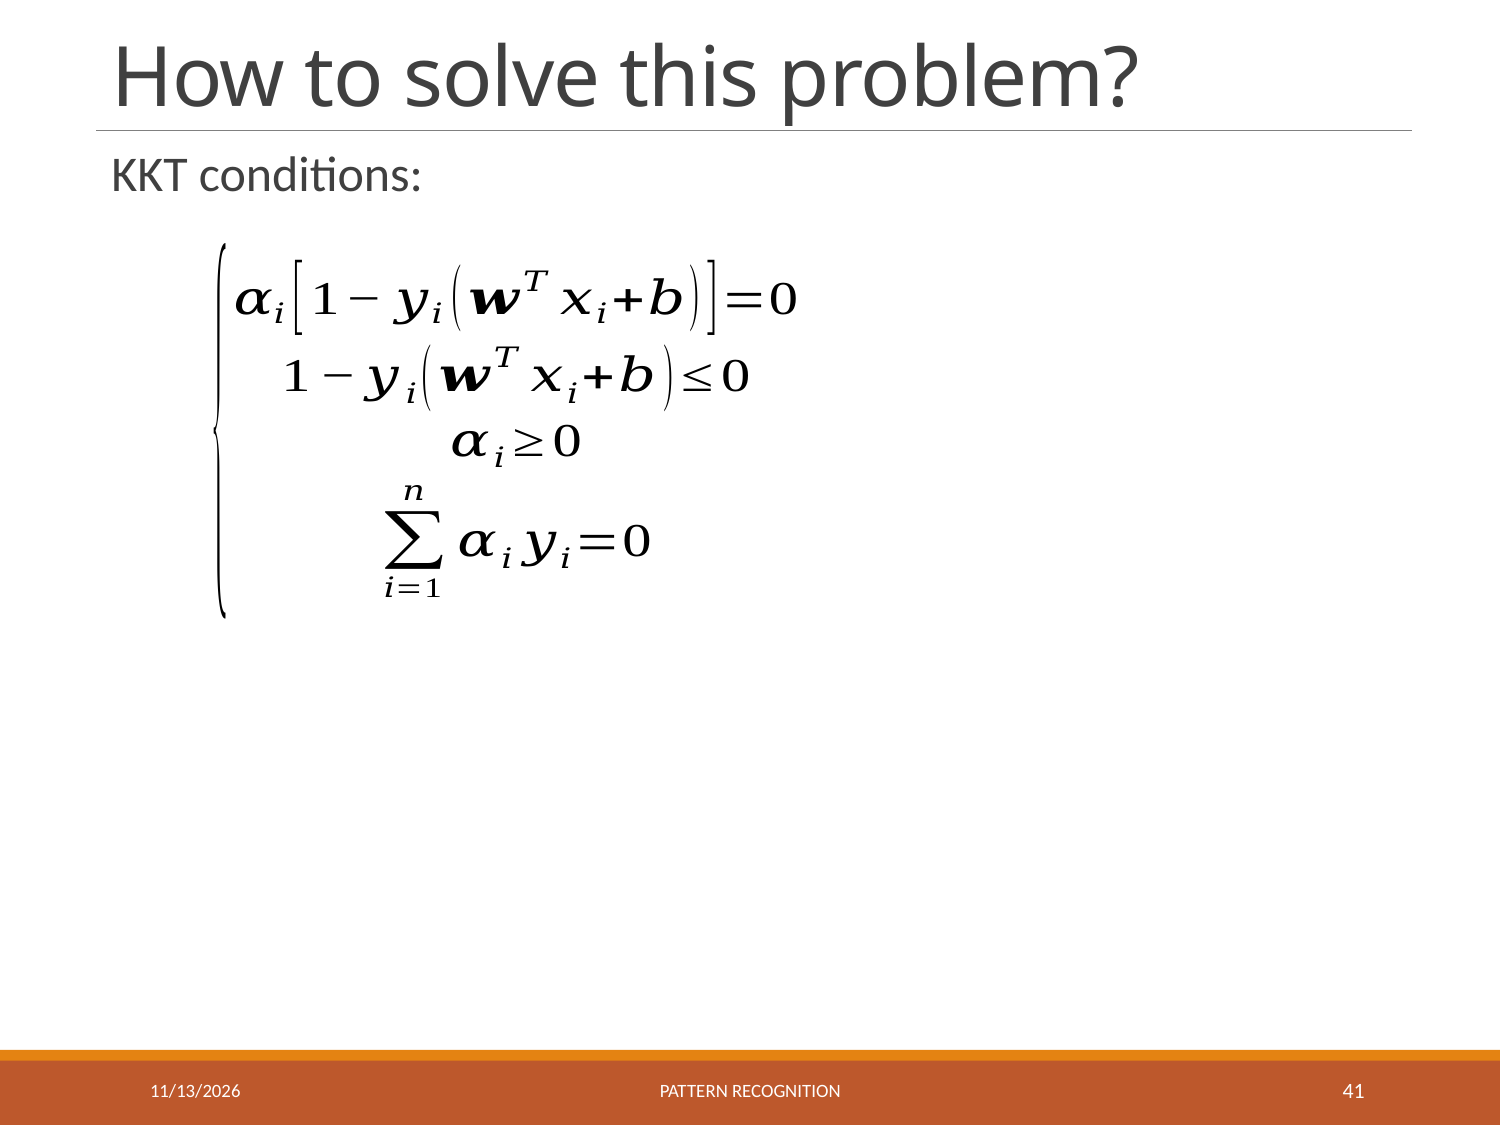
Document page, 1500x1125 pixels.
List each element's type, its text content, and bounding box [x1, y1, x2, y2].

title How to solve this problem? [96, 19, 1413, 131]
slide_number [135, 1059, 440, 1120]
slide_number 41 [1218, 1059, 1380, 1120]
list KKT conditions: [96, 140, 1413, 1034]
footer Pattern recognition [453, 1059, 1047, 1120]
